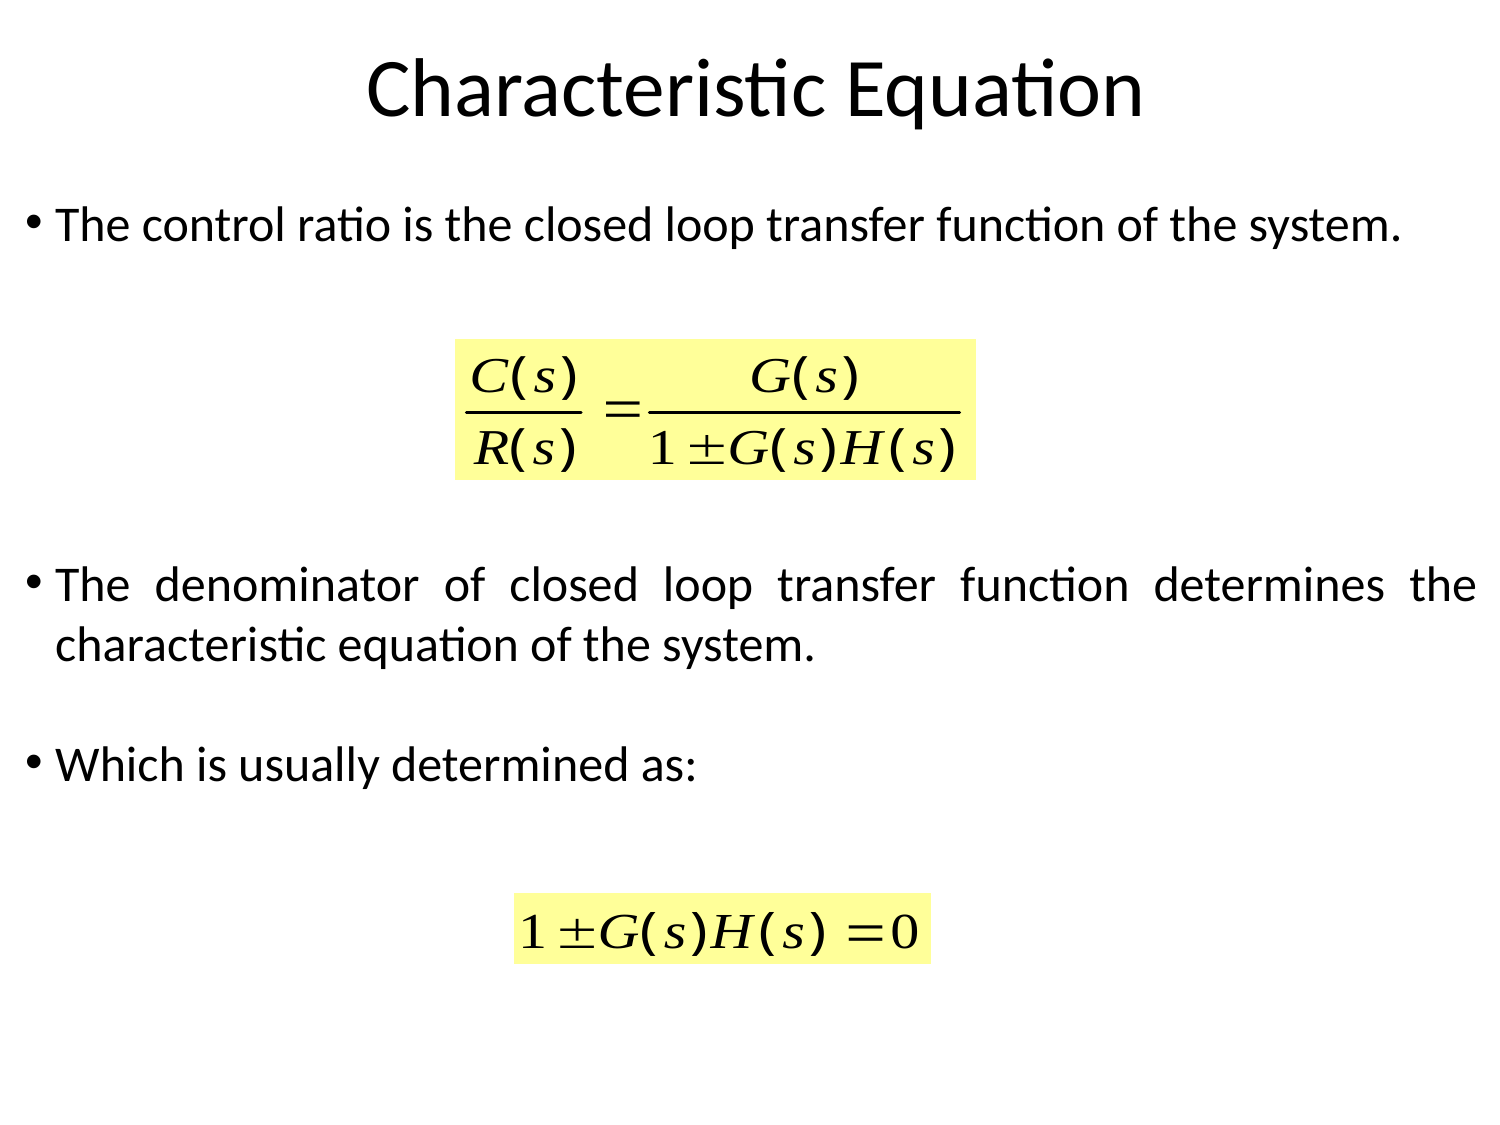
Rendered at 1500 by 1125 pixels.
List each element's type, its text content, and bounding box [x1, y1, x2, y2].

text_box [513, 893, 932, 964]
text_box The control ratio is the closed loop transfer function of the system. The denominator of closed loop transfer function determines the characteristic equation of the system. Which is usually determined as: [10, 184, 1493, 800]
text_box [454, 338, 977, 481]
title Characteristic Equation [75, 7, 1438, 159]
